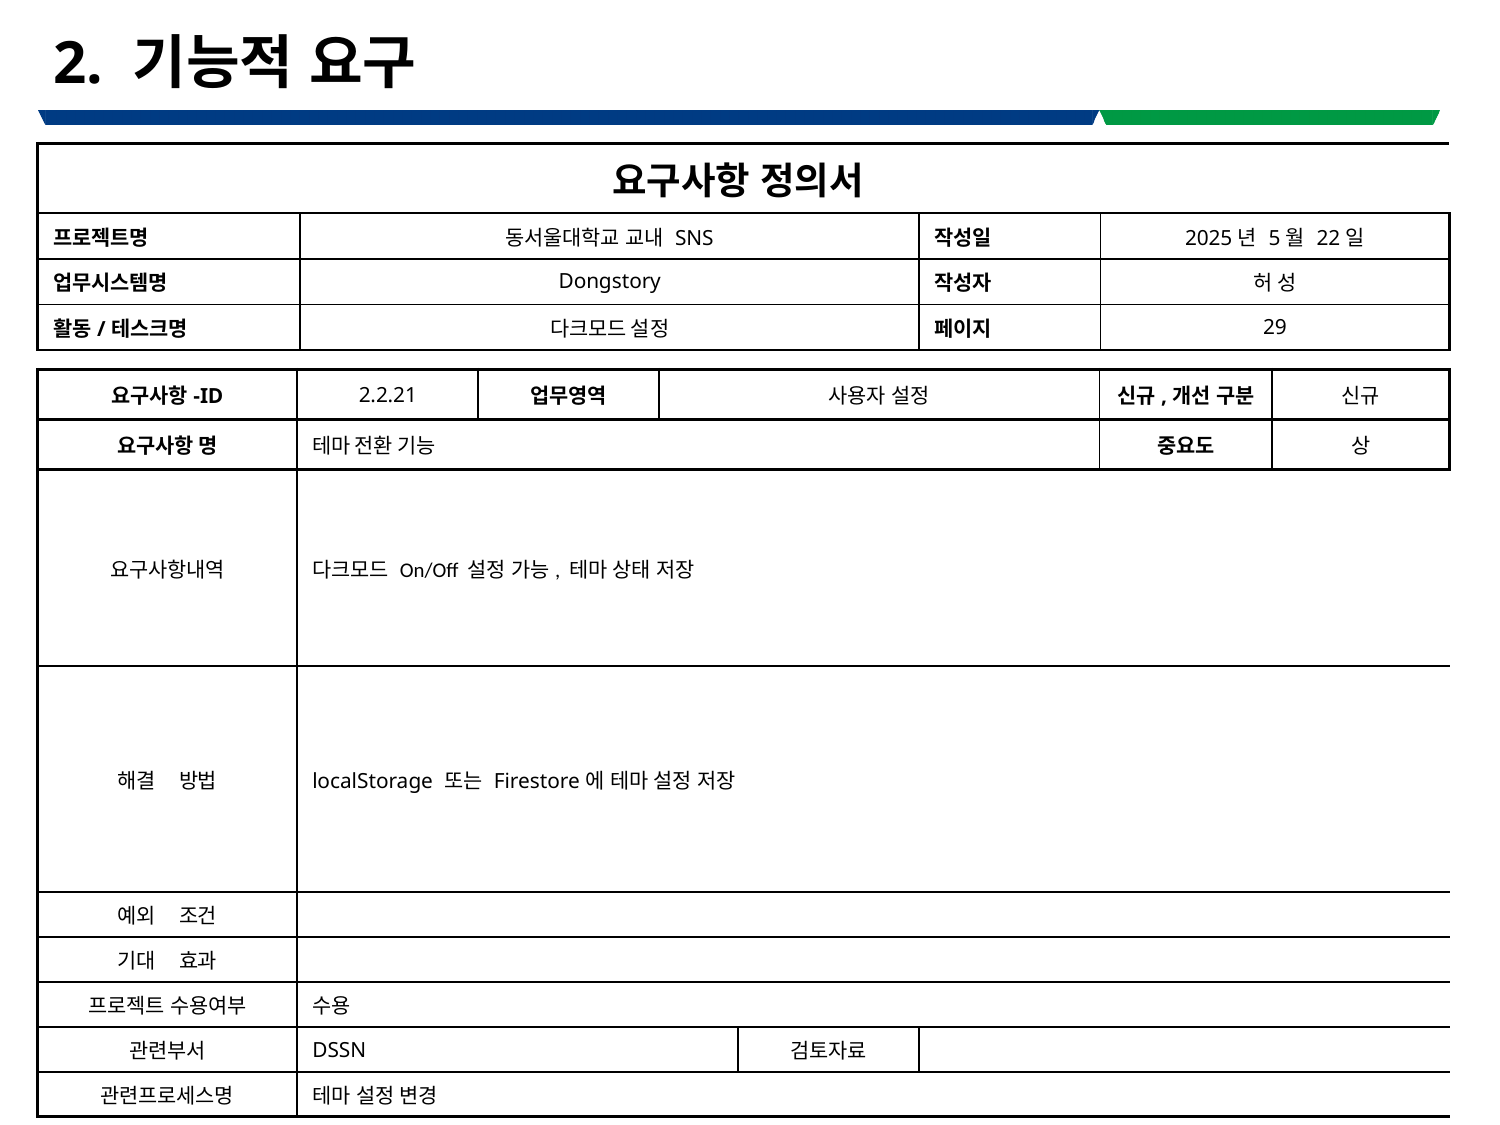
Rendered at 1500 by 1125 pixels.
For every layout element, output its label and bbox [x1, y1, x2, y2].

table_cell [298, 471, 1450, 665]
table_cell [39, 893, 296, 936]
table_cell [298, 421, 1099, 468]
table_cell [39, 938, 296, 981]
table_cell [39, 421, 296, 468]
table_cell [920, 305, 1100, 349]
table_cell [920, 214, 1100, 258]
table_header [1273, 371, 1448, 418]
table_cell [1101, 214, 1448, 258]
table_cell [298, 893, 1450, 936]
table_header [1100, 371, 1271, 418]
table_cell [1273, 421, 1448, 468]
table_cell [39, 983, 296, 1026]
table_cell [301, 260, 918, 304]
table_cell [301, 305, 918, 349]
table_header [298, 371, 477, 418]
table_cell [1100, 421, 1271, 468]
table_cell [39, 667, 296, 891]
table_cell [39, 214, 299, 258]
table_header [39, 371, 296, 418]
table_header [479, 371, 658, 418]
table_cell [920, 1028, 1450, 1071]
table_cell [1101, 260, 1448, 304]
table_cell [39, 1073, 296, 1115]
title [38, 31, 843, 97]
table_cell [298, 1028, 737, 1071]
table_cell [298, 667, 1450, 891]
table_cell [301, 214, 918, 258]
table_header [39, 145, 1449, 212]
table_cell [39, 305, 299, 349]
table_cell [298, 1073, 1450, 1115]
picture [38, 110, 1440, 125]
table_cell [739, 1028, 918, 1071]
table_header [660, 371, 1099, 418]
table_cell [1101, 305, 1448, 349]
table_cell [39, 260, 299, 304]
table_cell [39, 471, 296, 665]
table_cell [298, 938, 1450, 981]
table_cell [39, 1028, 296, 1071]
table_cell [920, 260, 1100, 304]
table_cell [298, 983, 1450, 1026]
